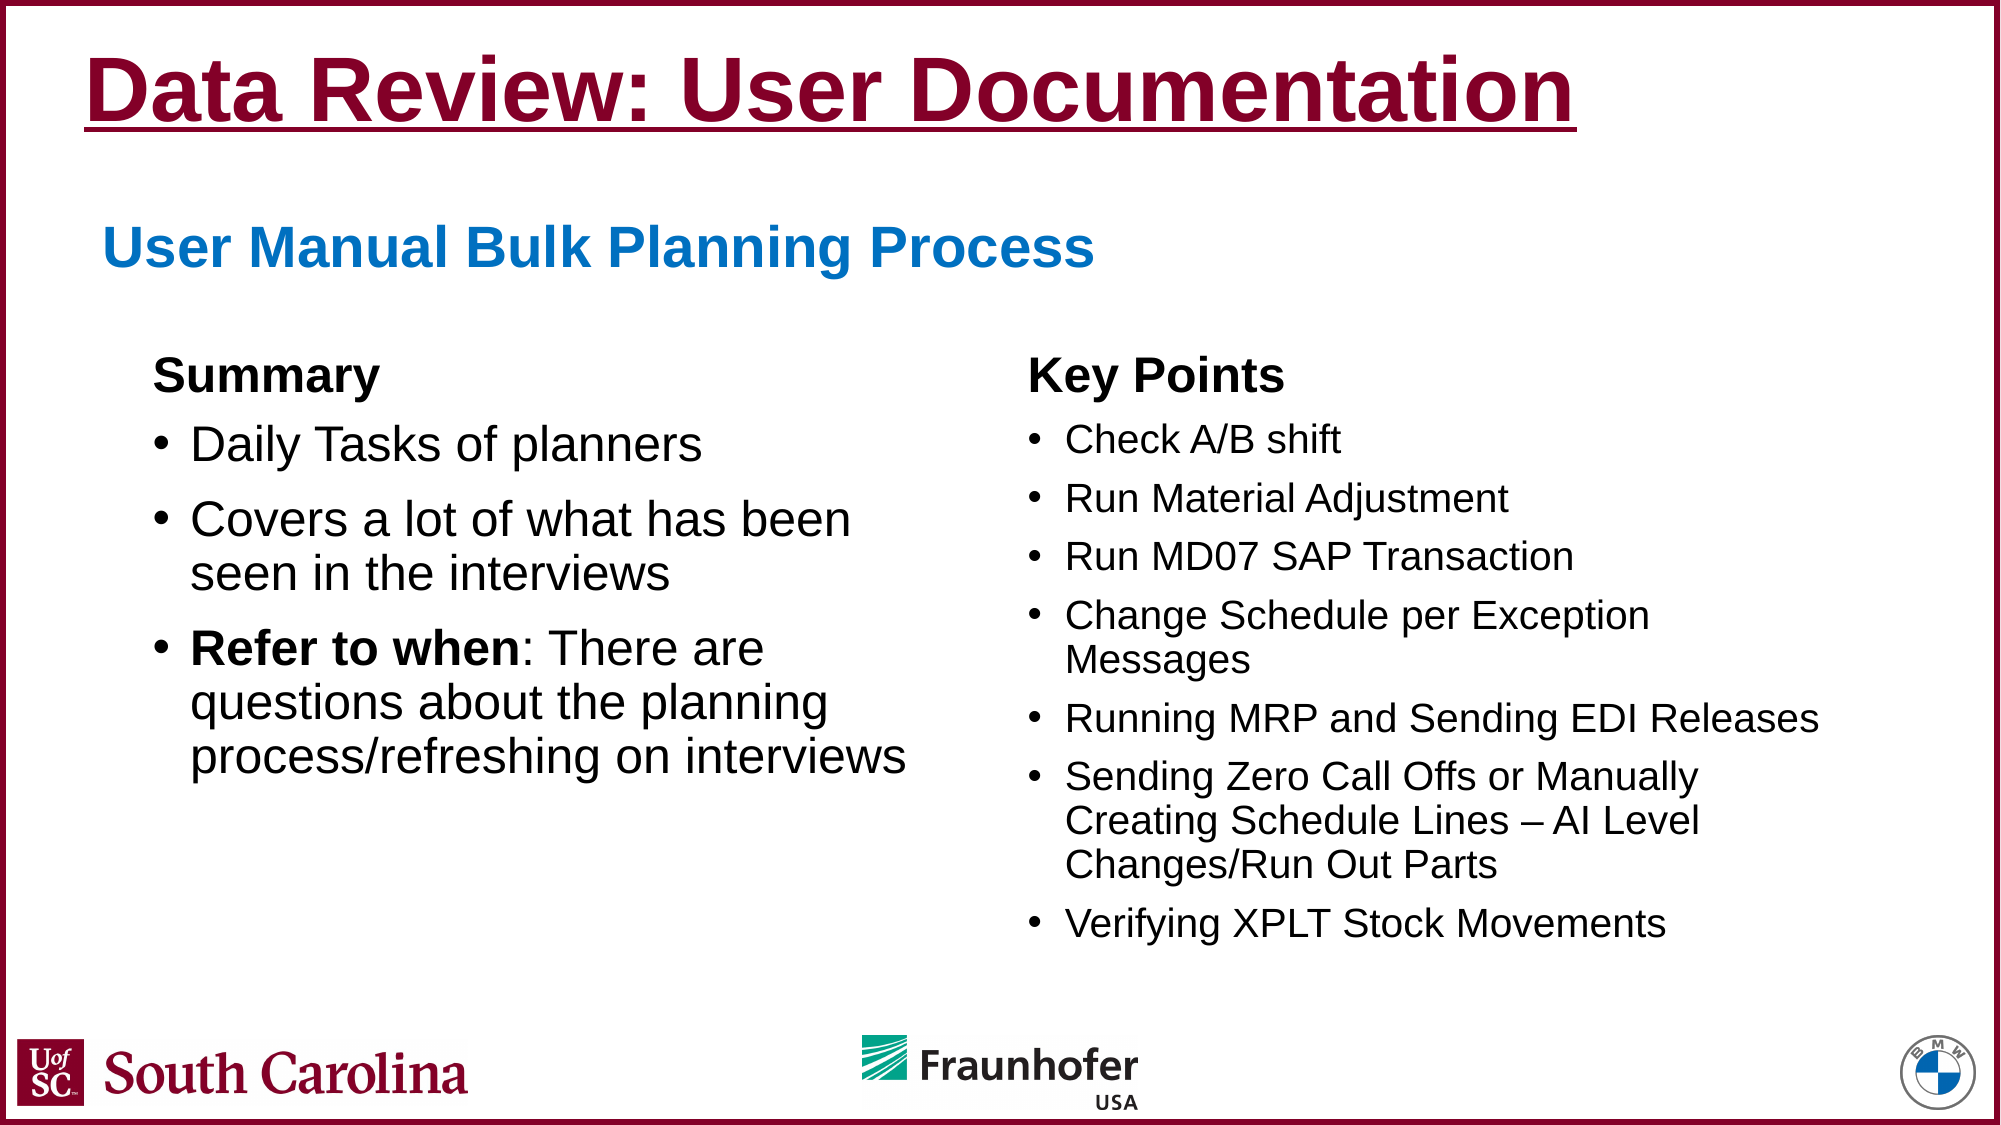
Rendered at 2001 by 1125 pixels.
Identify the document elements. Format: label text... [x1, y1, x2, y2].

picture [862, 1035, 1138, 1110]
text_box Check A/B shift Run Material Adjustment Run MD07 SAP Transaction Change Schedule per Exception Messages Running MRP and Sending EDI Releases Sending Zero Call Offs or Manually Creating Schedule Lines – AI Level Changes/Run Out Parts Verifying XPLT Stock Movements [1012, 410, 1863, 968]
text_box Key Points [1012, 275, 1863, 410]
picture [17, 1039, 468, 1106]
picture [1900, 1035, 1976, 1110]
text_box Daily Tasks of planners Covers a lot of what has been seen in the interviews Refer to when: There are questions about the planning process/refreshing on interviews [137, 410, 984, 968]
list User Manual Bulk Planning Process [69, 209, 1935, 1008]
title Data Review: User Documentation [69, 22, 1935, 162]
text_box Summary [137, 275, 984, 410]
